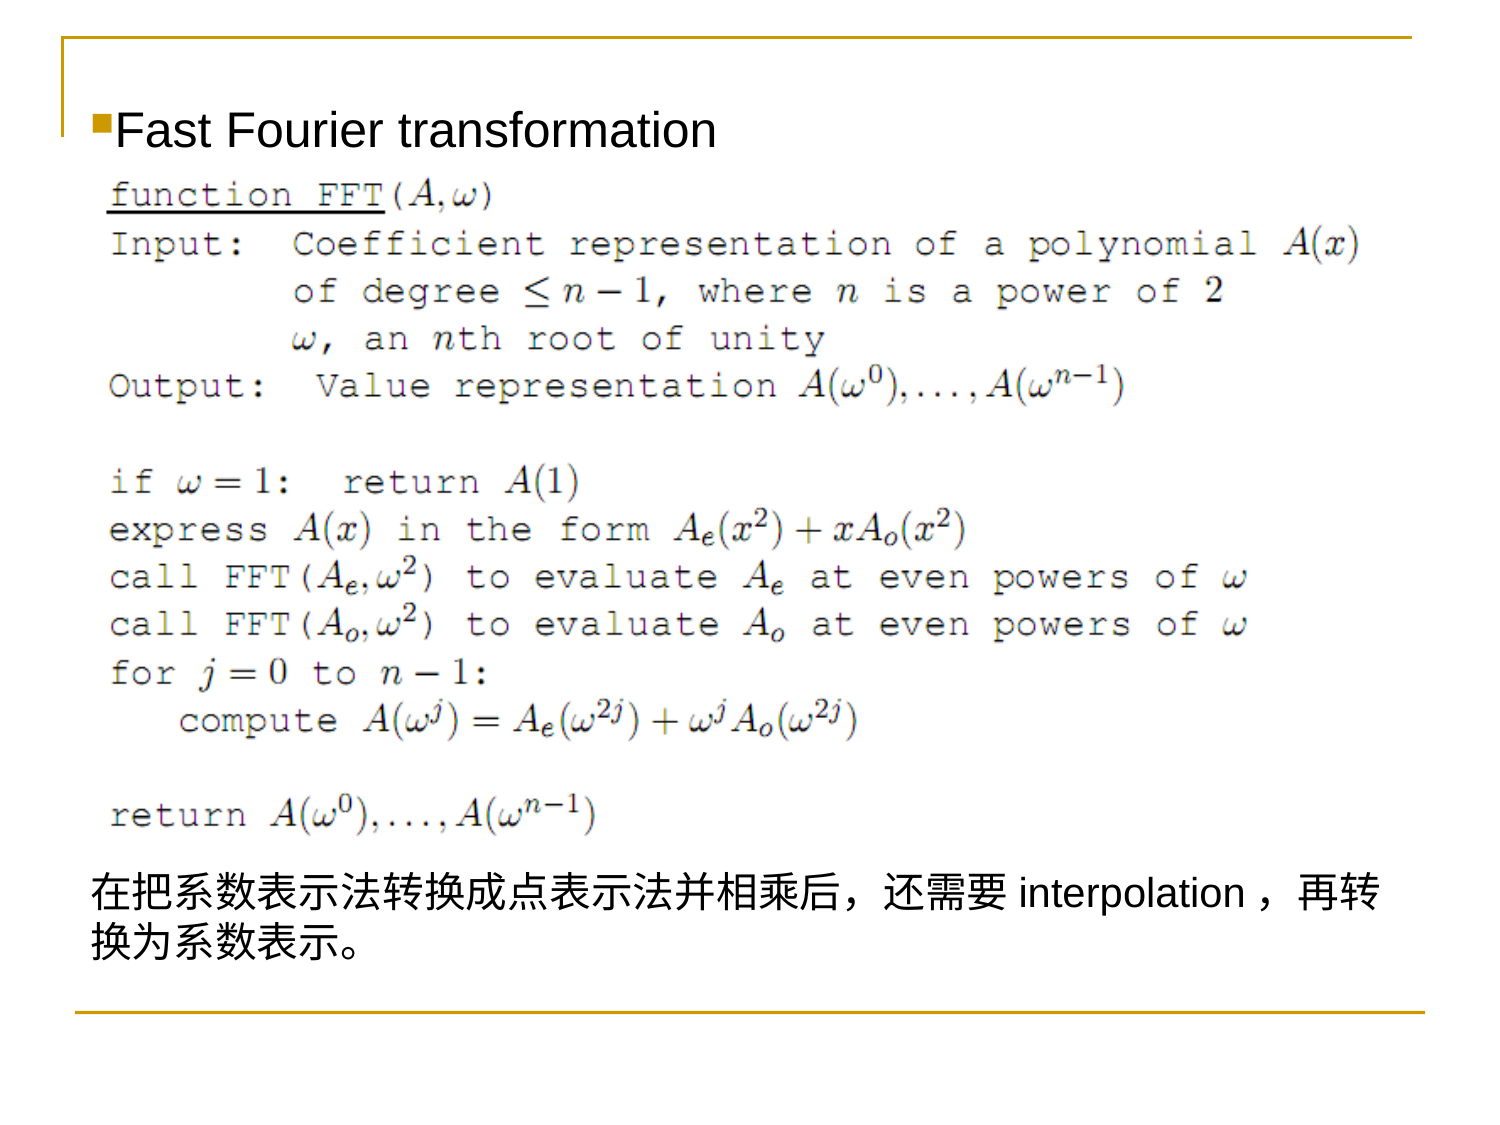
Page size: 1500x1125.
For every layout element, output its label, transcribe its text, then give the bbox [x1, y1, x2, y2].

picture [100, 172, 1365, 843]
list Fast Fourier transformation 在把系数表示法转换成点表示法并相乘后，还需要interpolation，再转换为系数表示。 [75, 90, 1425, 1005]
